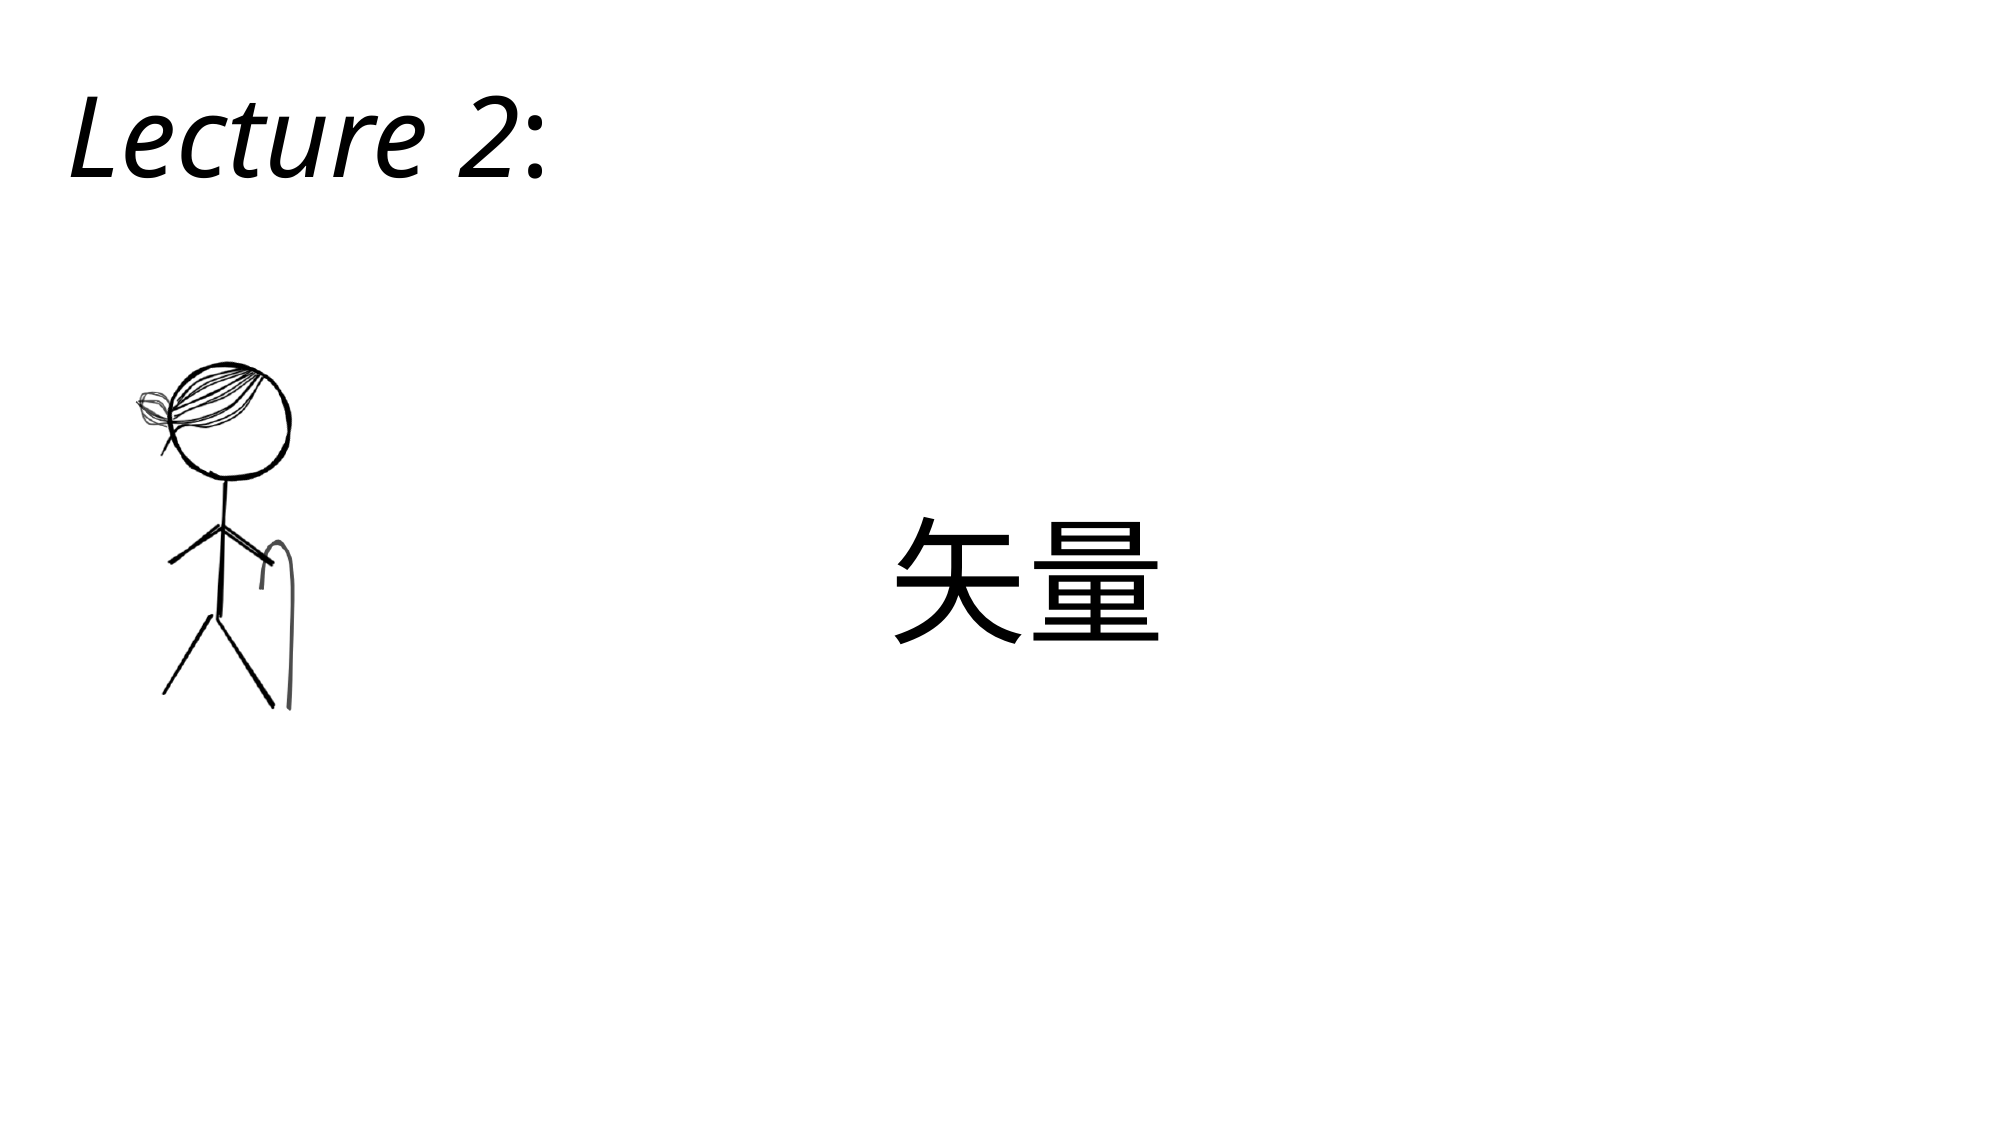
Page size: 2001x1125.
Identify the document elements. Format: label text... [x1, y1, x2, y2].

title 矢量 [440, 491, 1614, 686]
picture [120, 349, 308, 724]
text_box Lecture 2: [52, 57, 613, 208]
